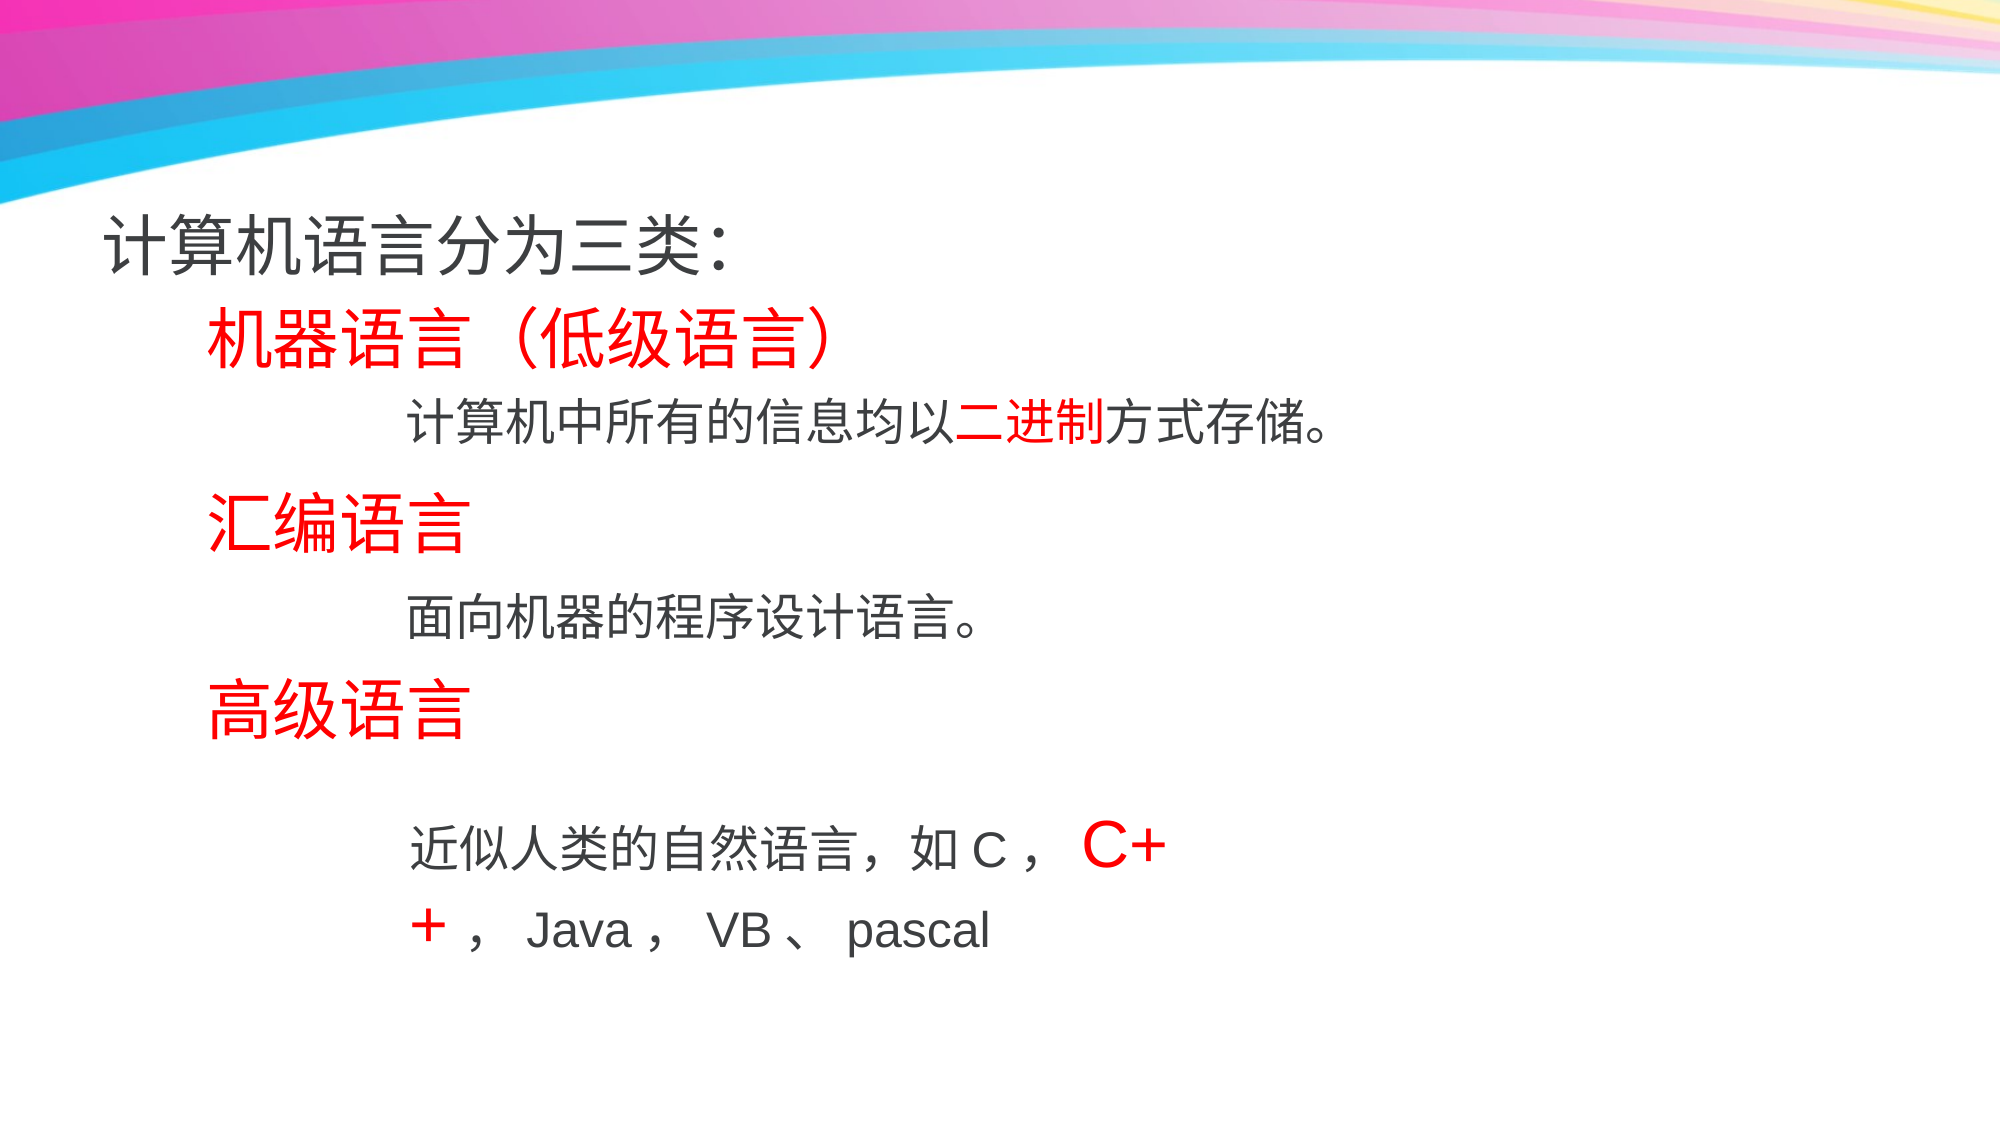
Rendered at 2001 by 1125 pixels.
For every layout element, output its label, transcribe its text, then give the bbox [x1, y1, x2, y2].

text_box 计算机中所有的信息均以二进制方式存储。 [390, 382, 1340, 458]
picture [0, 0, 2000, 637]
list 计算机语言分为三类： 机器语言（低级语言） 汇编语言 高级语言 [41, 205, 1767, 920]
text_box 近似人类的自然语言，如C，C++，Java，VB、pascal [394, 793, 1732, 969]
text_box 面向机器的程序设计语言。 [390, 578, 1728, 653]
